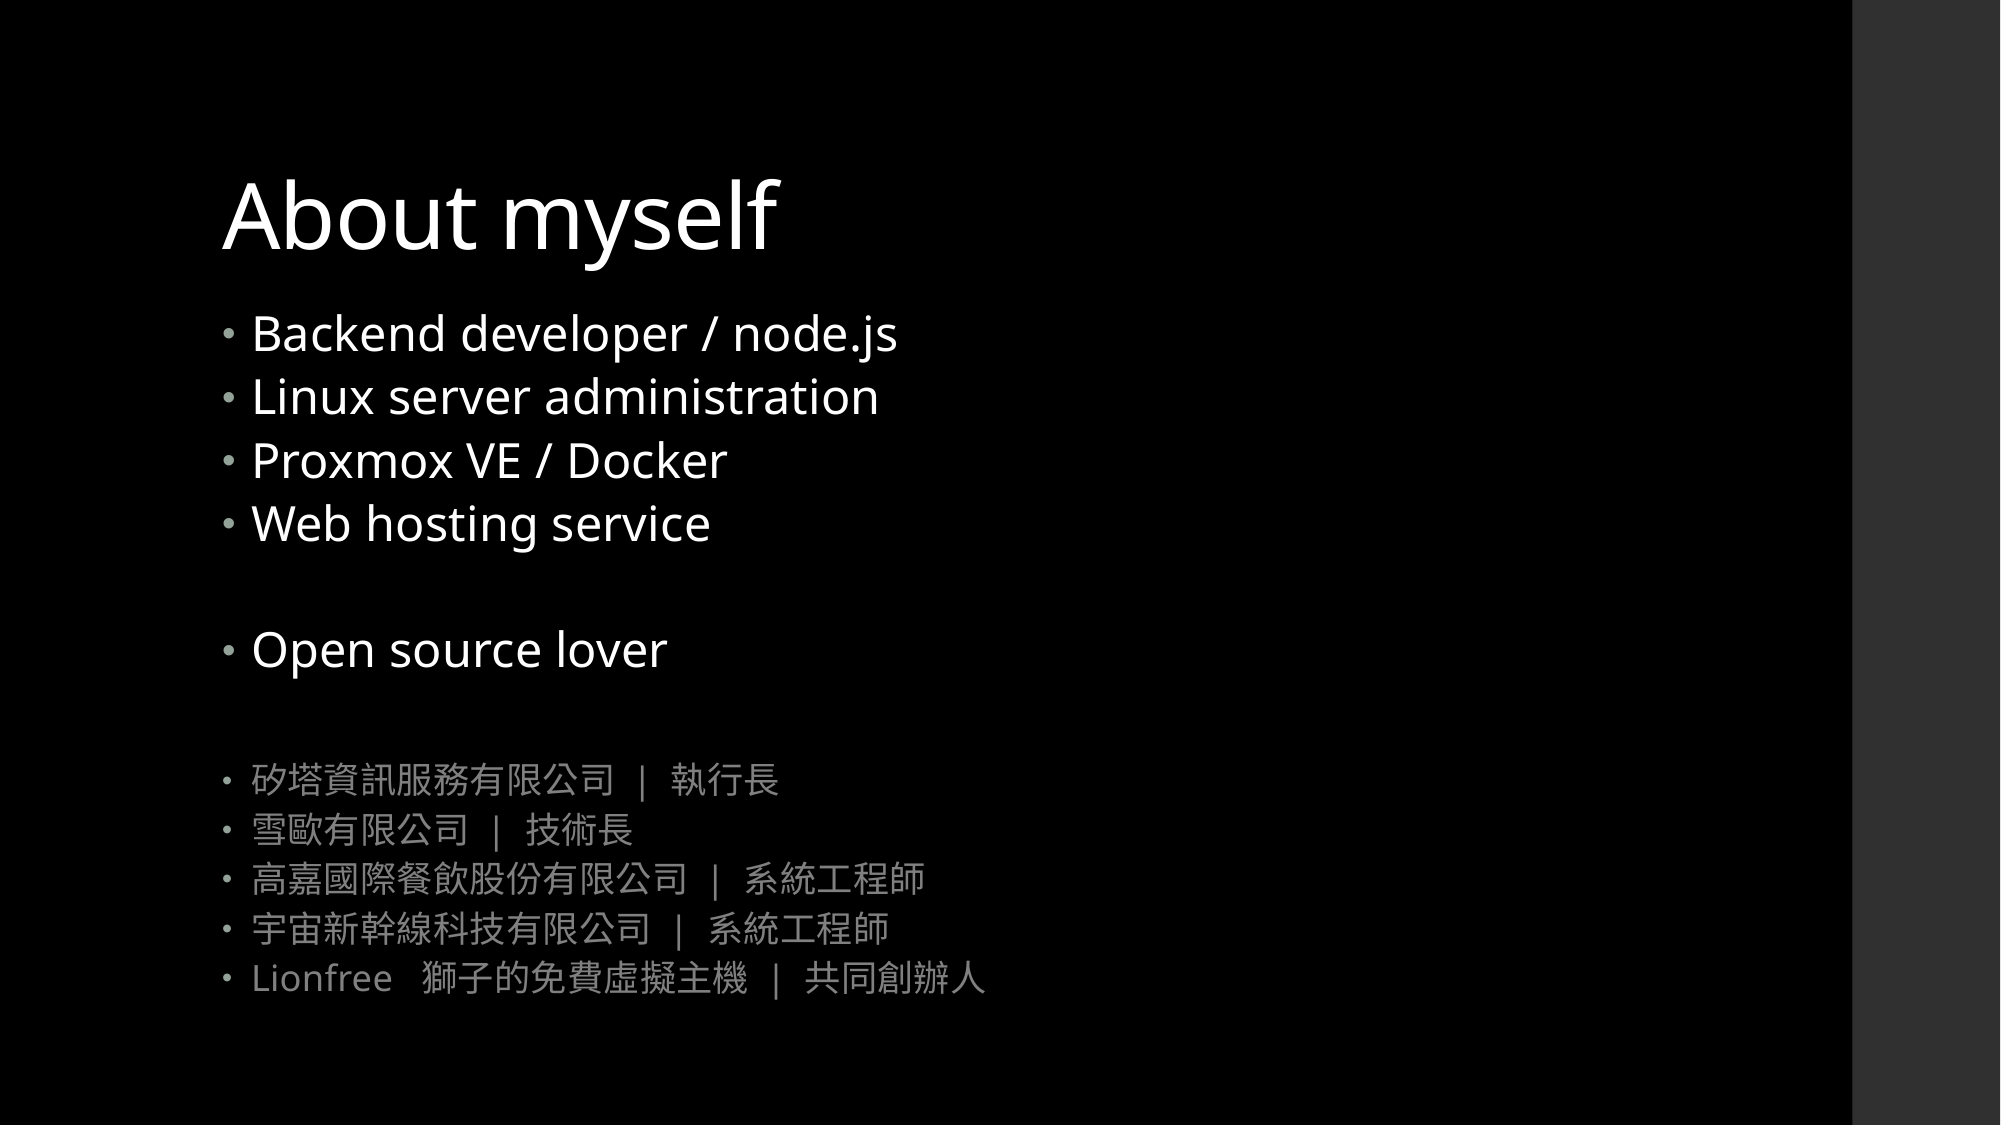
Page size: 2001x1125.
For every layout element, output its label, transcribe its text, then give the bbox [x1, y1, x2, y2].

title About myself [206, 60, 1797, 278]
list Backend developer / node.js Linux server administration Proxmox VE / Docker Web hosting service Open source lover 矽塔資訊服務有限公司 | 執行長 雪歐有限公司 | 技術長 高嘉國際餐飲股份有限公司 | 系統工程師 宇宙新幹線科技有限公司 | 系統工程師 Lionfree 獅子的免費虛擬主機 | 共同創辦人 [206, 299, 1617, 1014]
